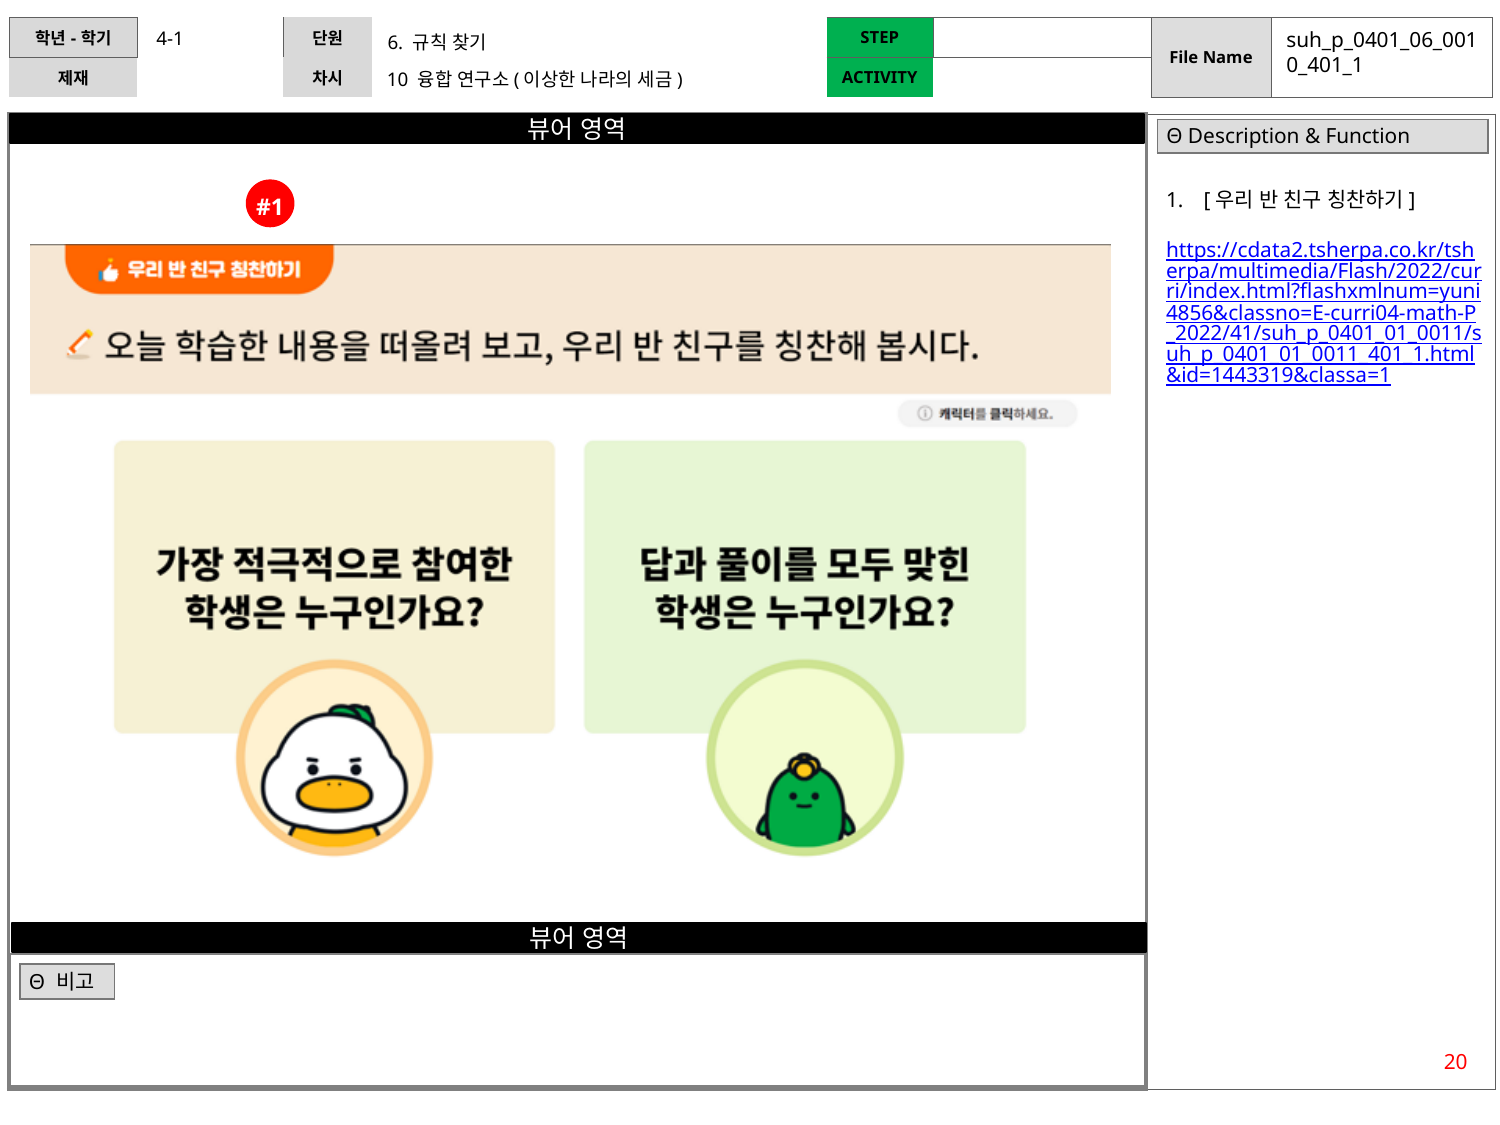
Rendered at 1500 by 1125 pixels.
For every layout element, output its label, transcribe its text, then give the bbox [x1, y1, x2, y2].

text_box [우리 반 친구 칭찬하기] https://cdata2.tsherpa.co.kr/tsherpa/multimedia/Flash/2022/curri/index.html?flashxmlnum=yuni4856&classno=E-curri04-math-P_2022/41/suh_p_0401_01_0011/suh_p_0401_01_0011_401_1.html&id=1443319&classa=1 [1151, 179, 1500, 348]
text_box 4-1 [141, 18, 284, 55]
picture [30, 244, 1111, 881]
text_box suh_p_0401_06_0010_401_1 [1271, 18, 1500, 84]
text_box #1 [243, 177, 297, 230]
text_box 10 융합 연구소(이상한 나라의 세금) [372, 60, 821, 96]
text_box 6. 규칙 찾기 [372, 23, 828, 48]
table_header Θ Description & Function [1158, 120, 1487, 152]
